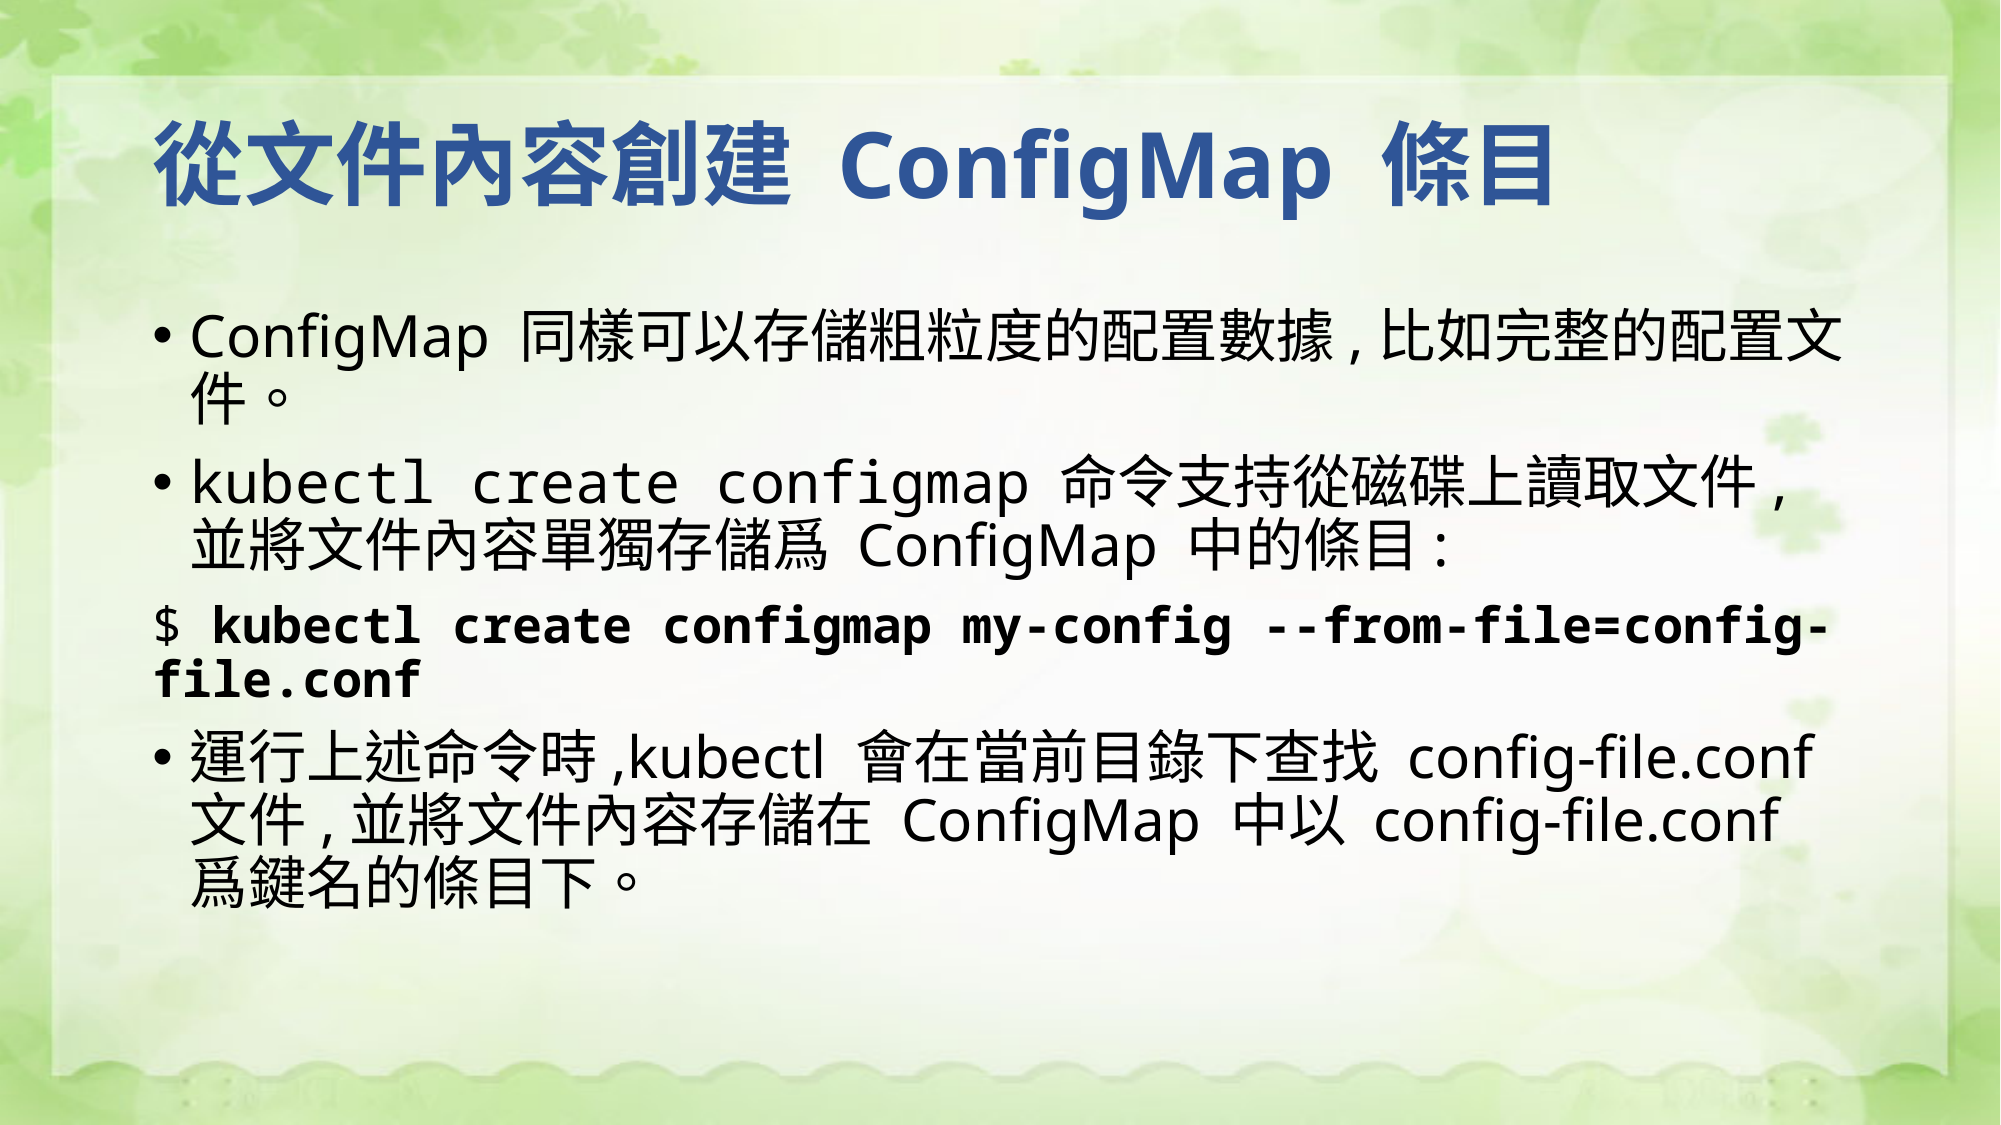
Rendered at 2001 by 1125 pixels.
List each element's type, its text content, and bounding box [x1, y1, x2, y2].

picture [0, 0, 2001, 1125]
title 從文件內容創建 ConfigMap 條目 [137, 59, 1863, 278]
list ConfigMap 同樣可以存儲粗粒度的配置數據,比如完整的配置文件。 kubectl create configmap 命令支持從磁碟上讀取文件,並將文件內容單獨存儲爲 ConfigMap 中的條目: $ kubectl create configmap my-config --from-file=config-file.conf 運行上述命令時,kubectl 會在當前目錄下查找 config-file.conf文件,並將文件內容存儲在 ConfigMap 中以 config-file.conf 爲鍵名的條目下。 [137, 299, 1863, 1014]
